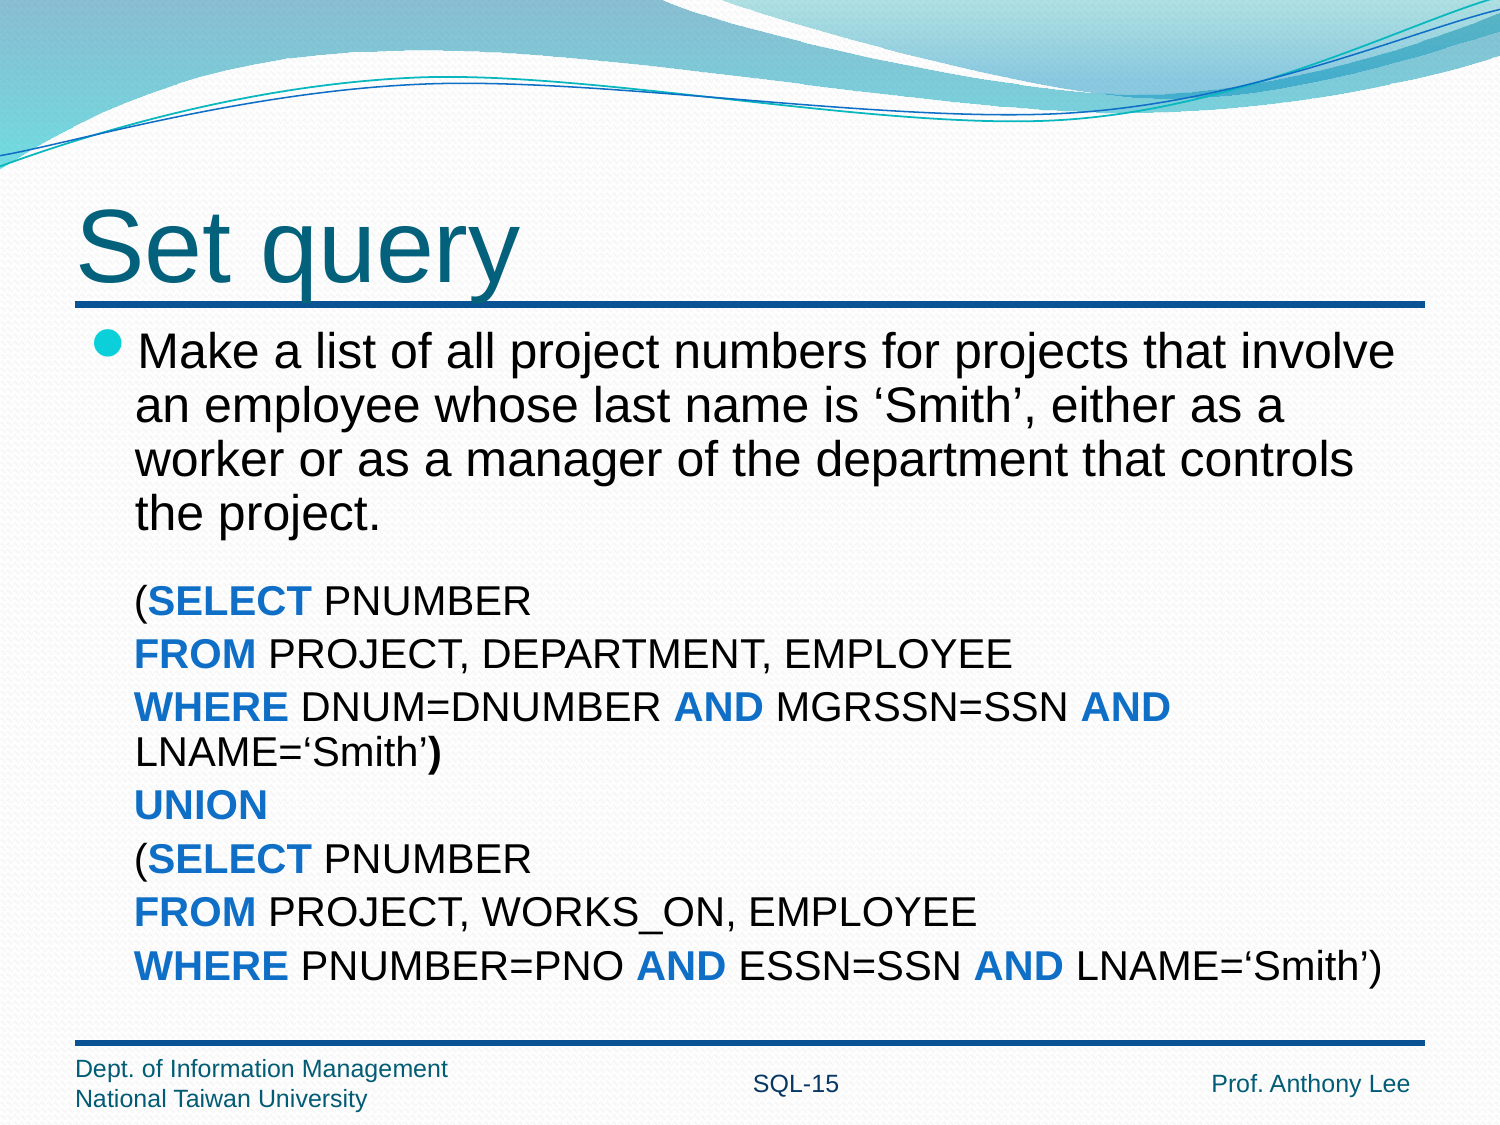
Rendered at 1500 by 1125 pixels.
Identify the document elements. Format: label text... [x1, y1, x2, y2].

title Set query [74, 115, 1426, 304]
list Make a list of all project numbers for projects that involve an employee whose last name is ‘Smith’, either as a worker or as a manager of the department that controls the project. (SELECT PNUMBER FROM PROJECT, DEPARTMENT, EMPLOYEE WHERE DNUM=DNUMBER AND MGRSSN=SSN AND LNAME=‘Smith’) UNION (SELECT PNUMBER FROM PROJECT, WORKS_ON, EMPLOYEE WHERE PNUMBER=PNO AND ESSN=SSN AND LNAME=‘Smith’) [74, 317, 1426, 1038]
